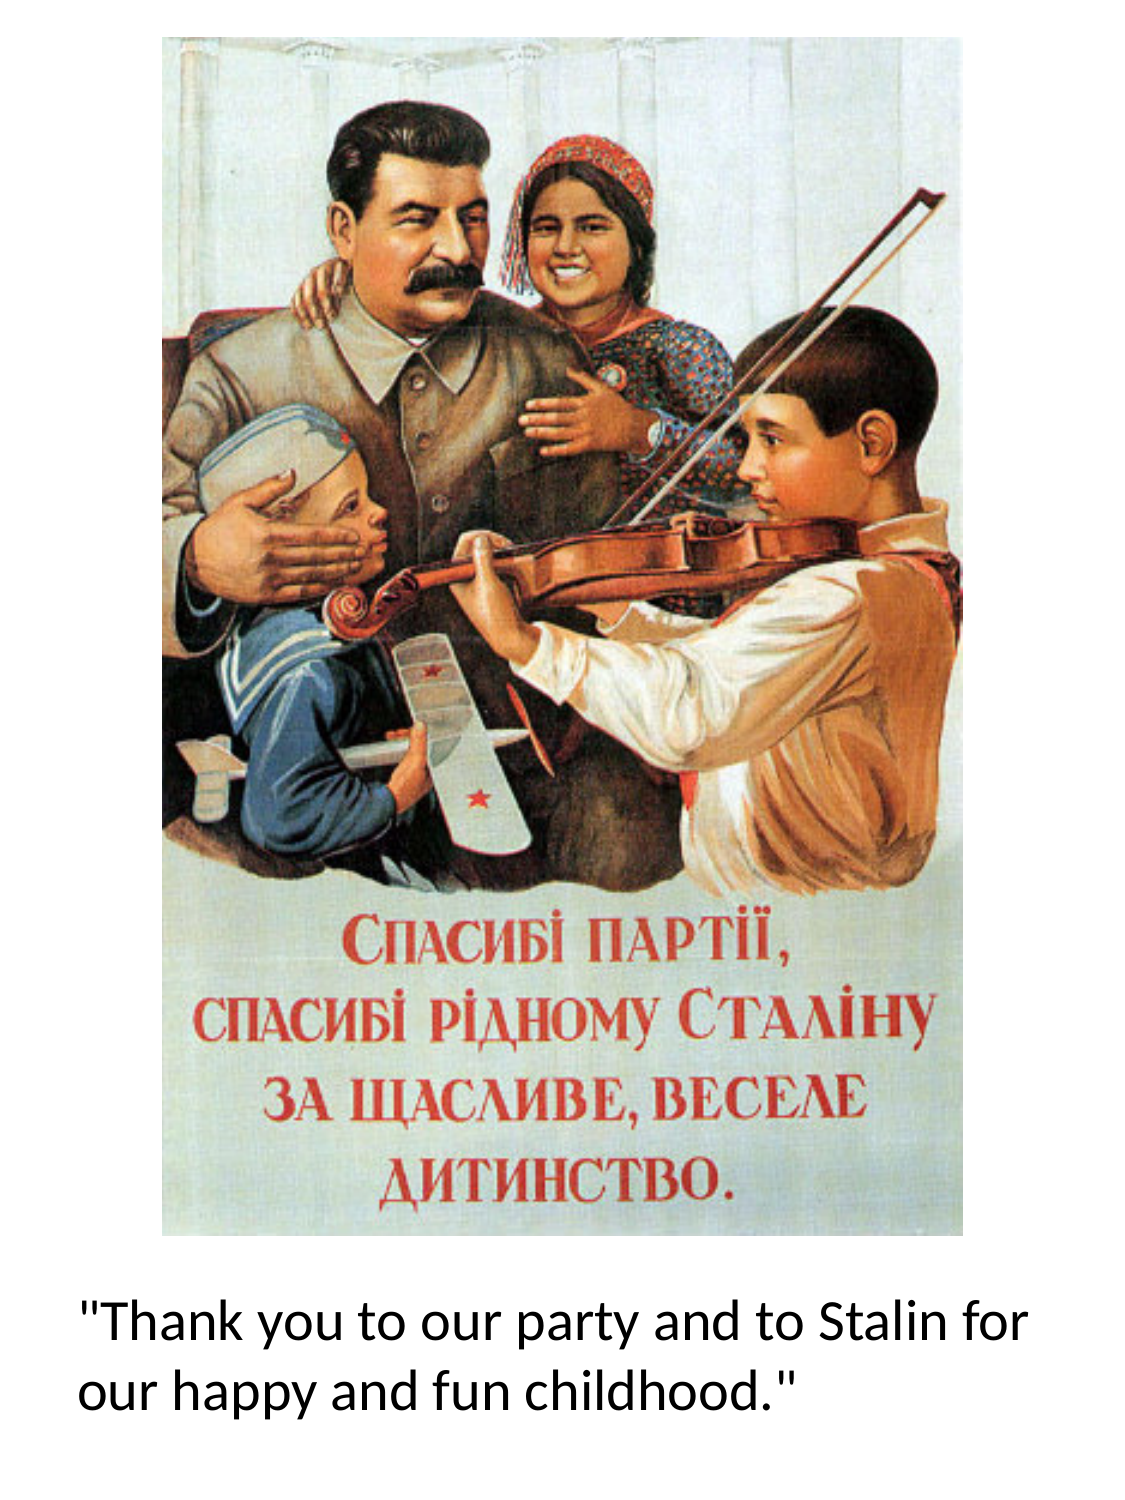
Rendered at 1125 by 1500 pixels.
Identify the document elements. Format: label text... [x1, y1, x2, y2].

text_box "Thank you to our party and to Stalin for our happy and fun childhood." [62, 1274, 1088, 1430]
picture [162, 37, 963, 1236]
